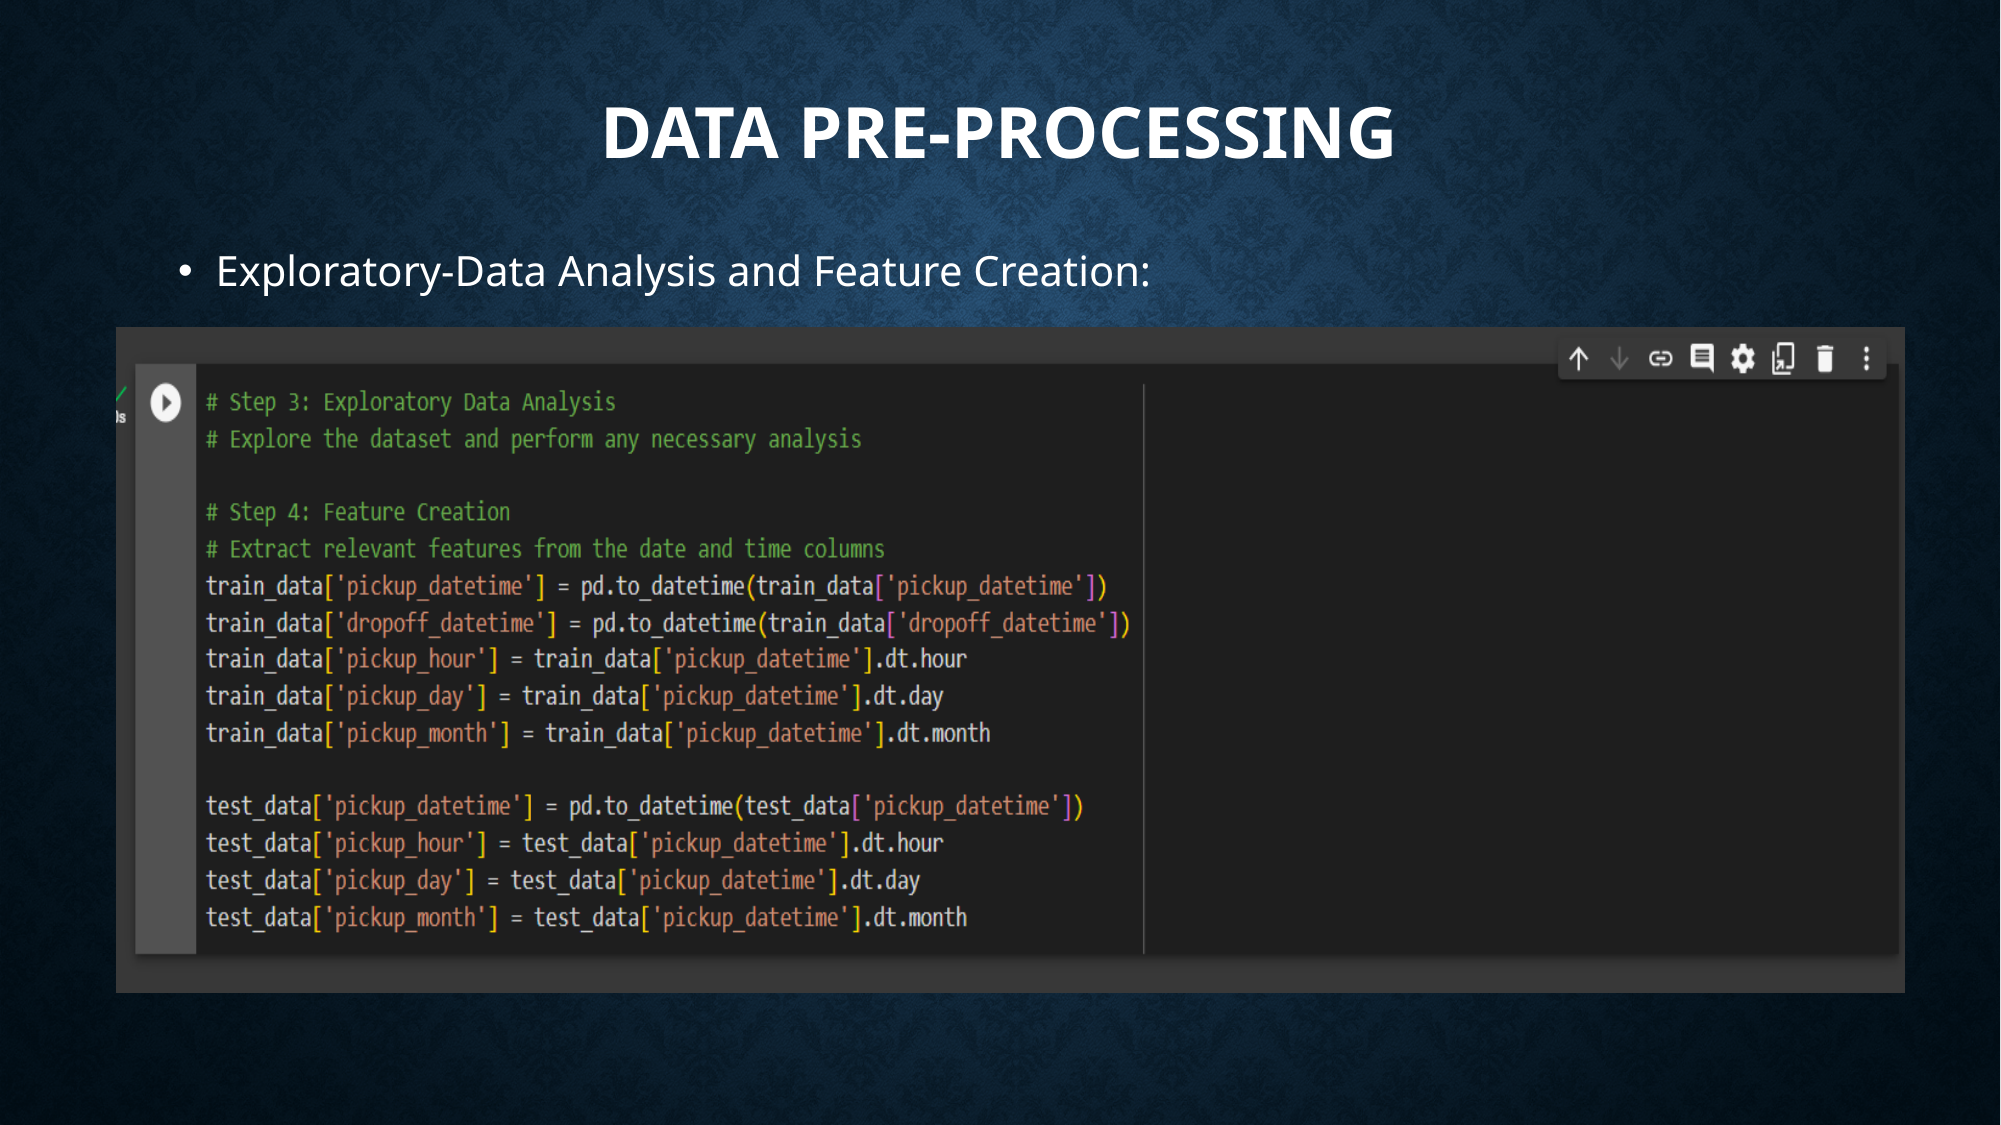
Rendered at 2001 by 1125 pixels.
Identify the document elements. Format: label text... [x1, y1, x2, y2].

title Data Pre-Processing [149, 26, 1849, 244]
picture [116, 326, 1906, 993]
list Exploratory-Data Analysis and Feature Creation: [163, 227, 1862, 326]
